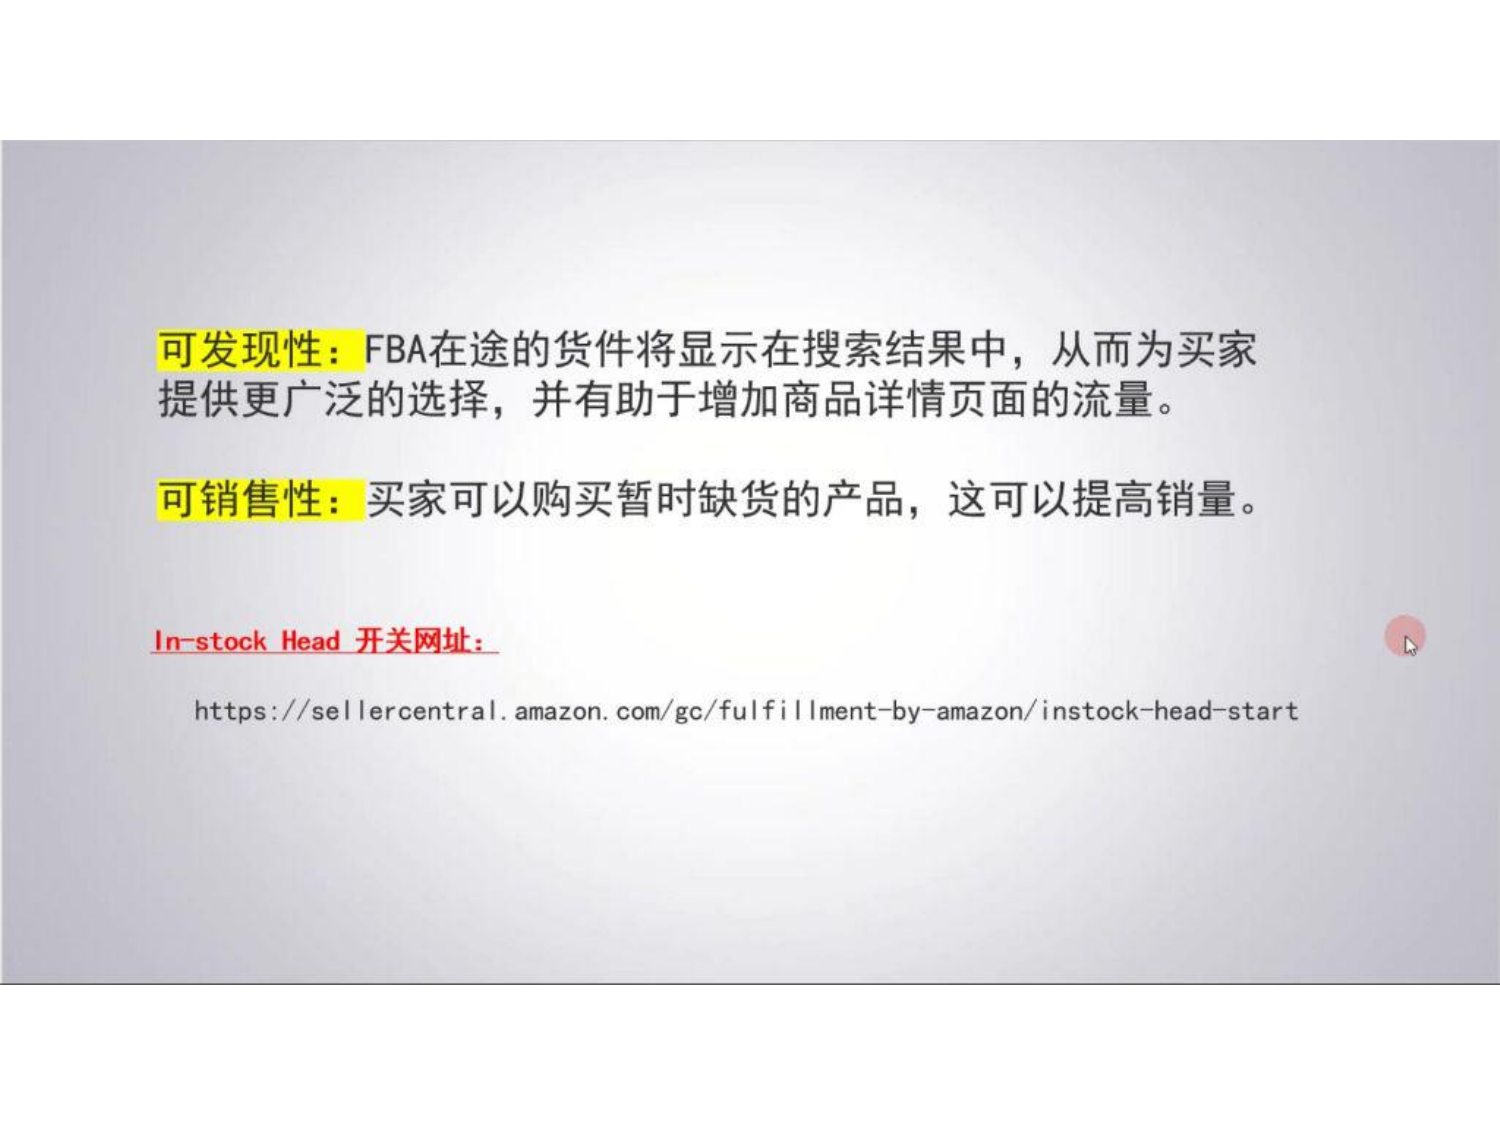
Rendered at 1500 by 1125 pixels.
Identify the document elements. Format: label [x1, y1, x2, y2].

picture [0, 140, 1500, 985]
